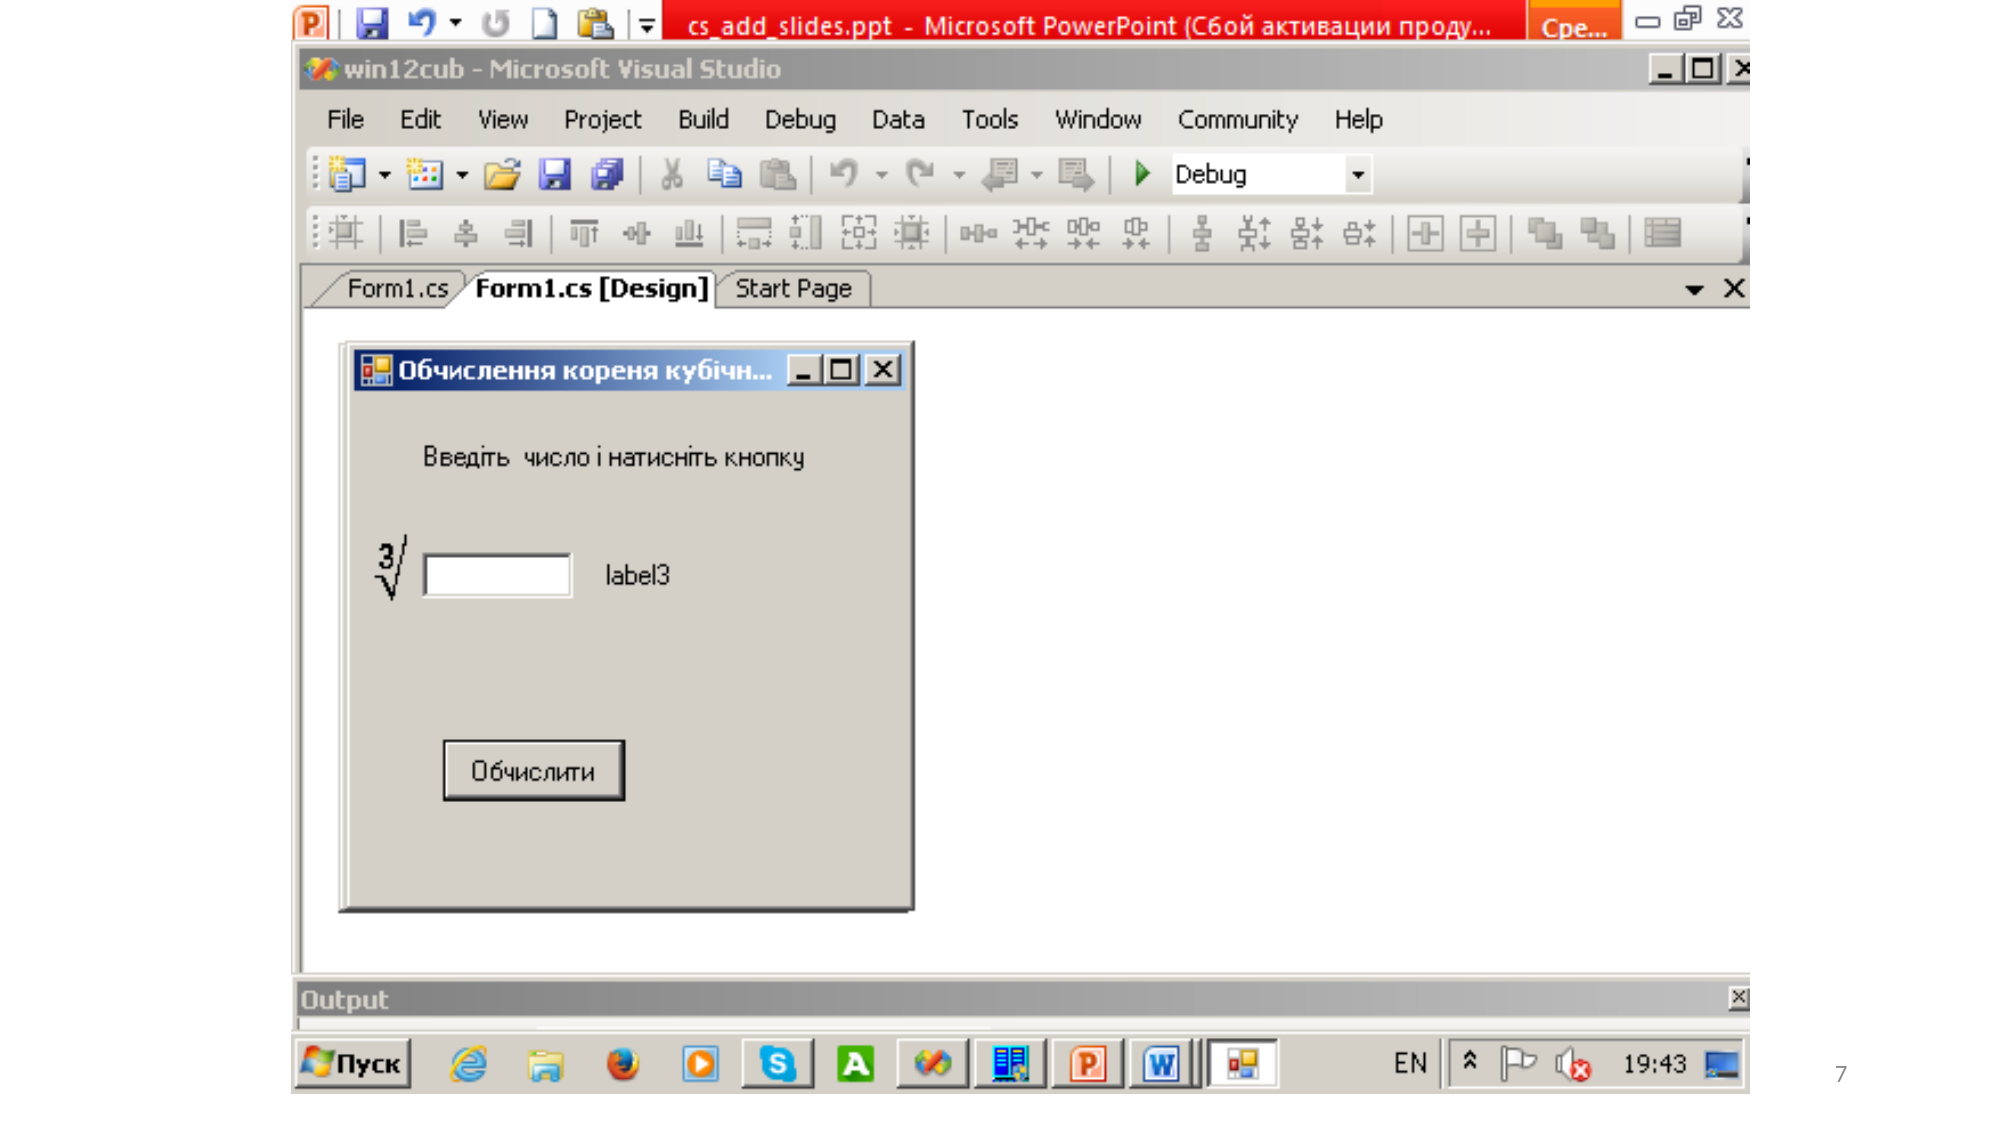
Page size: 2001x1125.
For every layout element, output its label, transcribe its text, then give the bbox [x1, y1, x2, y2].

picture [291, 0, 1750, 1094]
slide_number 7 [1412, 1042, 1863, 1103]
